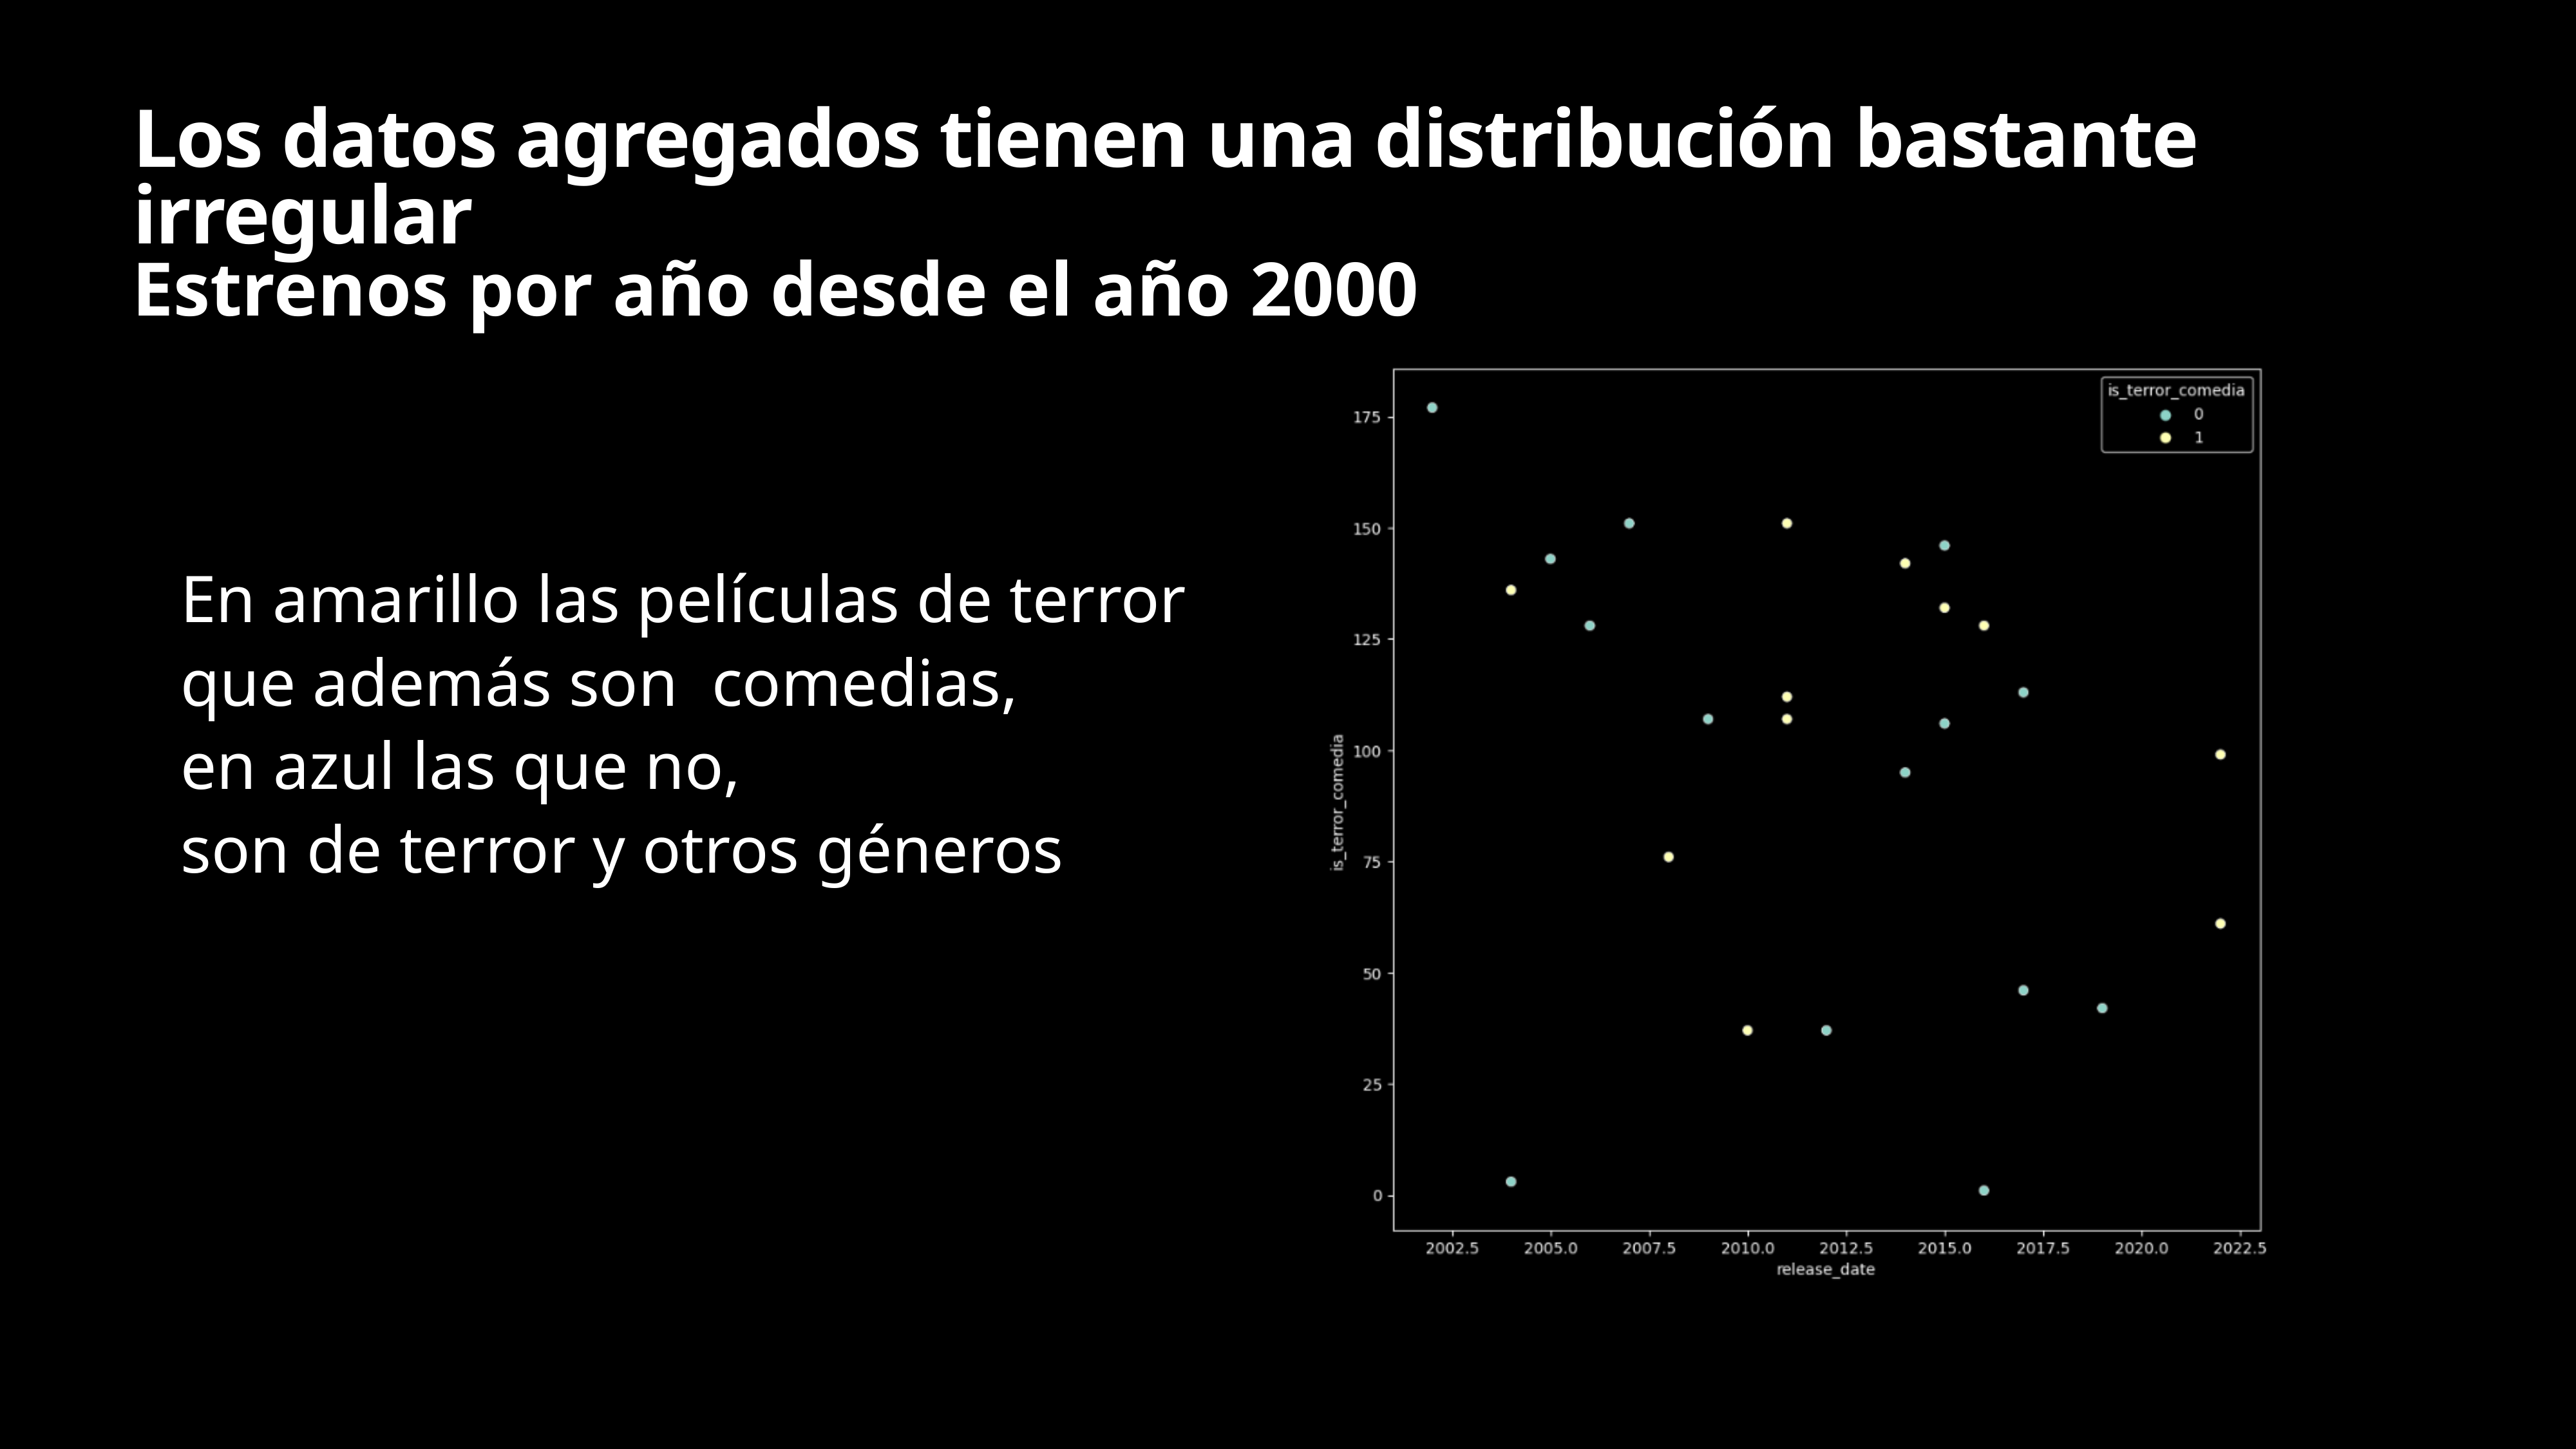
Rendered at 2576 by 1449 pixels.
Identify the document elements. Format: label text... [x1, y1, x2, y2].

text_box En amarillo las películas de terror que además son comedias, en azul las que no, son de terror y otros géneros [175, 598, 1209, 883]
list Estrenos por año desde el año 2000 [127, 236, 2449, 337]
title Los datos agregados tienen una distribución bastante irregular [127, 100, 2449, 236]
picture [1320, 366, 2278, 1284]
